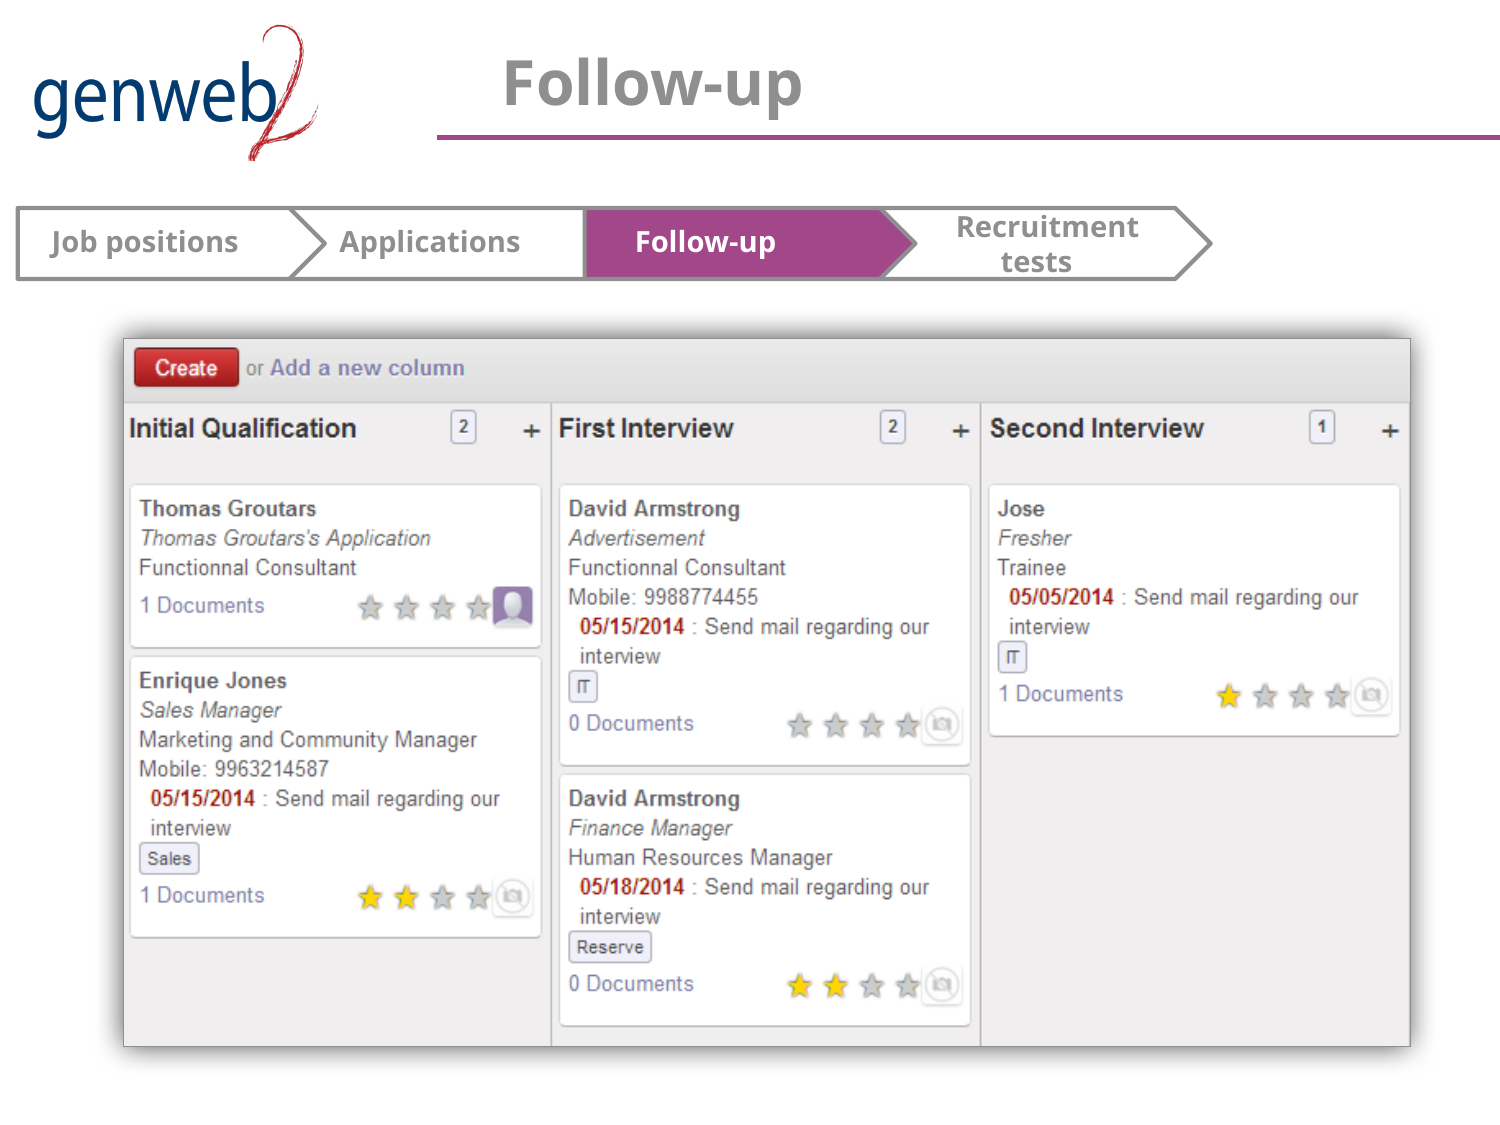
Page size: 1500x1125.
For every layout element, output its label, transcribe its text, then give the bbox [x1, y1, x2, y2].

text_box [326, 207, 583, 280]
text_box Recruitment tests [881, 205, 1213, 282]
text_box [584, 207, 916, 280]
picture [123, 337, 1411, 1048]
picture [33, 23, 320, 162]
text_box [17, 207, 326, 280]
title Follow-up [501, 42, 1414, 119]
